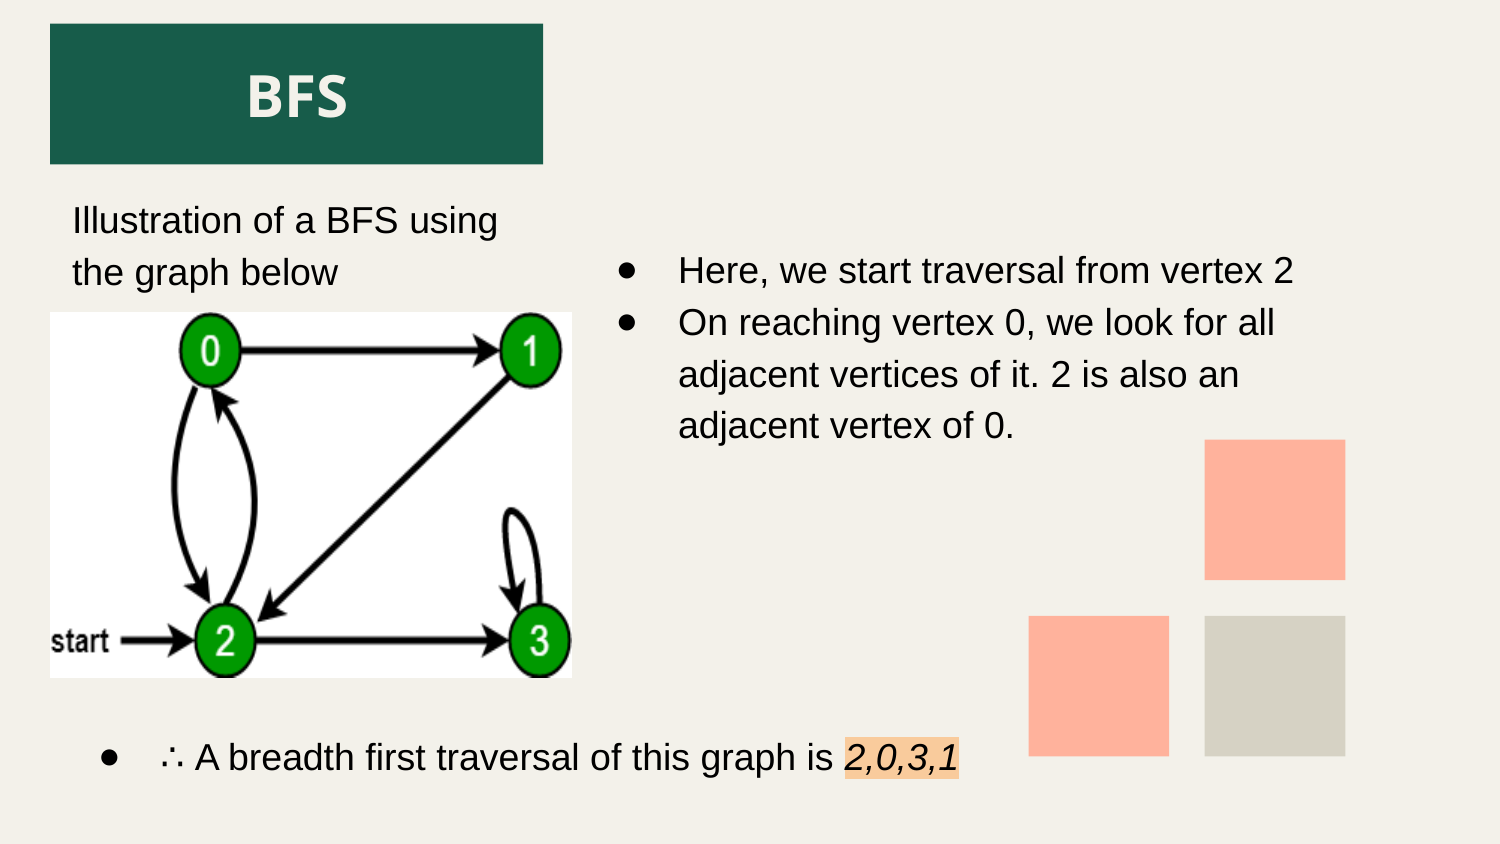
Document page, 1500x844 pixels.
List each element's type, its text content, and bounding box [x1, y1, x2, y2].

text_box Illustration of a BFS using the graph below [57, 174, 537, 311]
text_box ∴ A breadth first traversal of this graph is 2,0,3,1 [70, 711, 999, 801]
subtitle Here, we start traversal from vertex 2 On reaching vertex 0, we look for all adjacent vertices of it. 2 is also an adjacent vertex of 0. [588, 146, 1394, 598]
title BFS [50, 23, 544, 165]
picture [49, 312, 573, 678]
